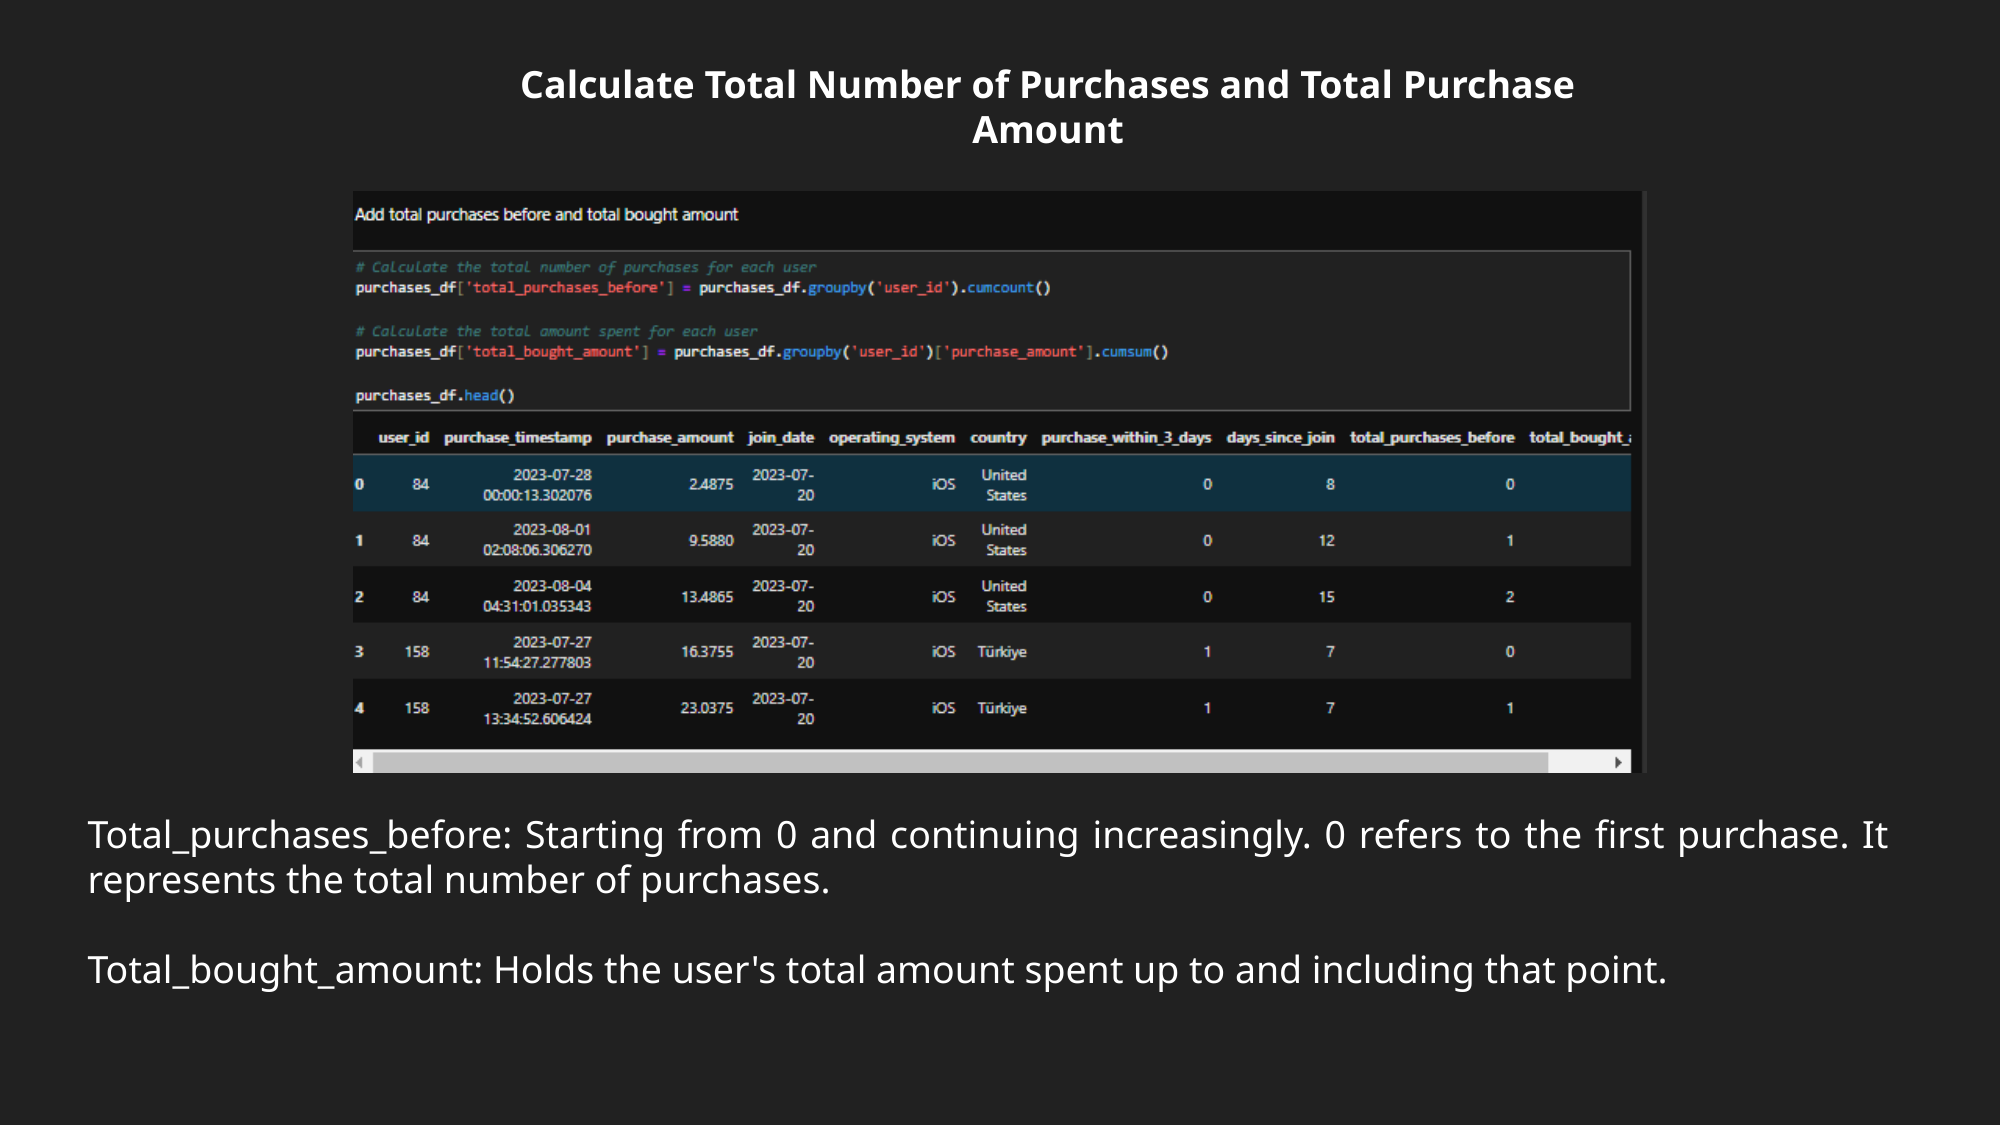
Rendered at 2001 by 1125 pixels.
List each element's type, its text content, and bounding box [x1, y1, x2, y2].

text_box Total_purchases_before: Starting from 0 and continuing increasingly. 0 refers to the first purchase. It represents the total number of purchases. Total_bought_amount: Holds the user's total amount spent up to and including that point. [72, 803, 1906, 999]
picture [352, 191, 1648, 773]
text_box Calculate Total Number of Purchases and Total Purchase Amount [431, 54, 1665, 159]
